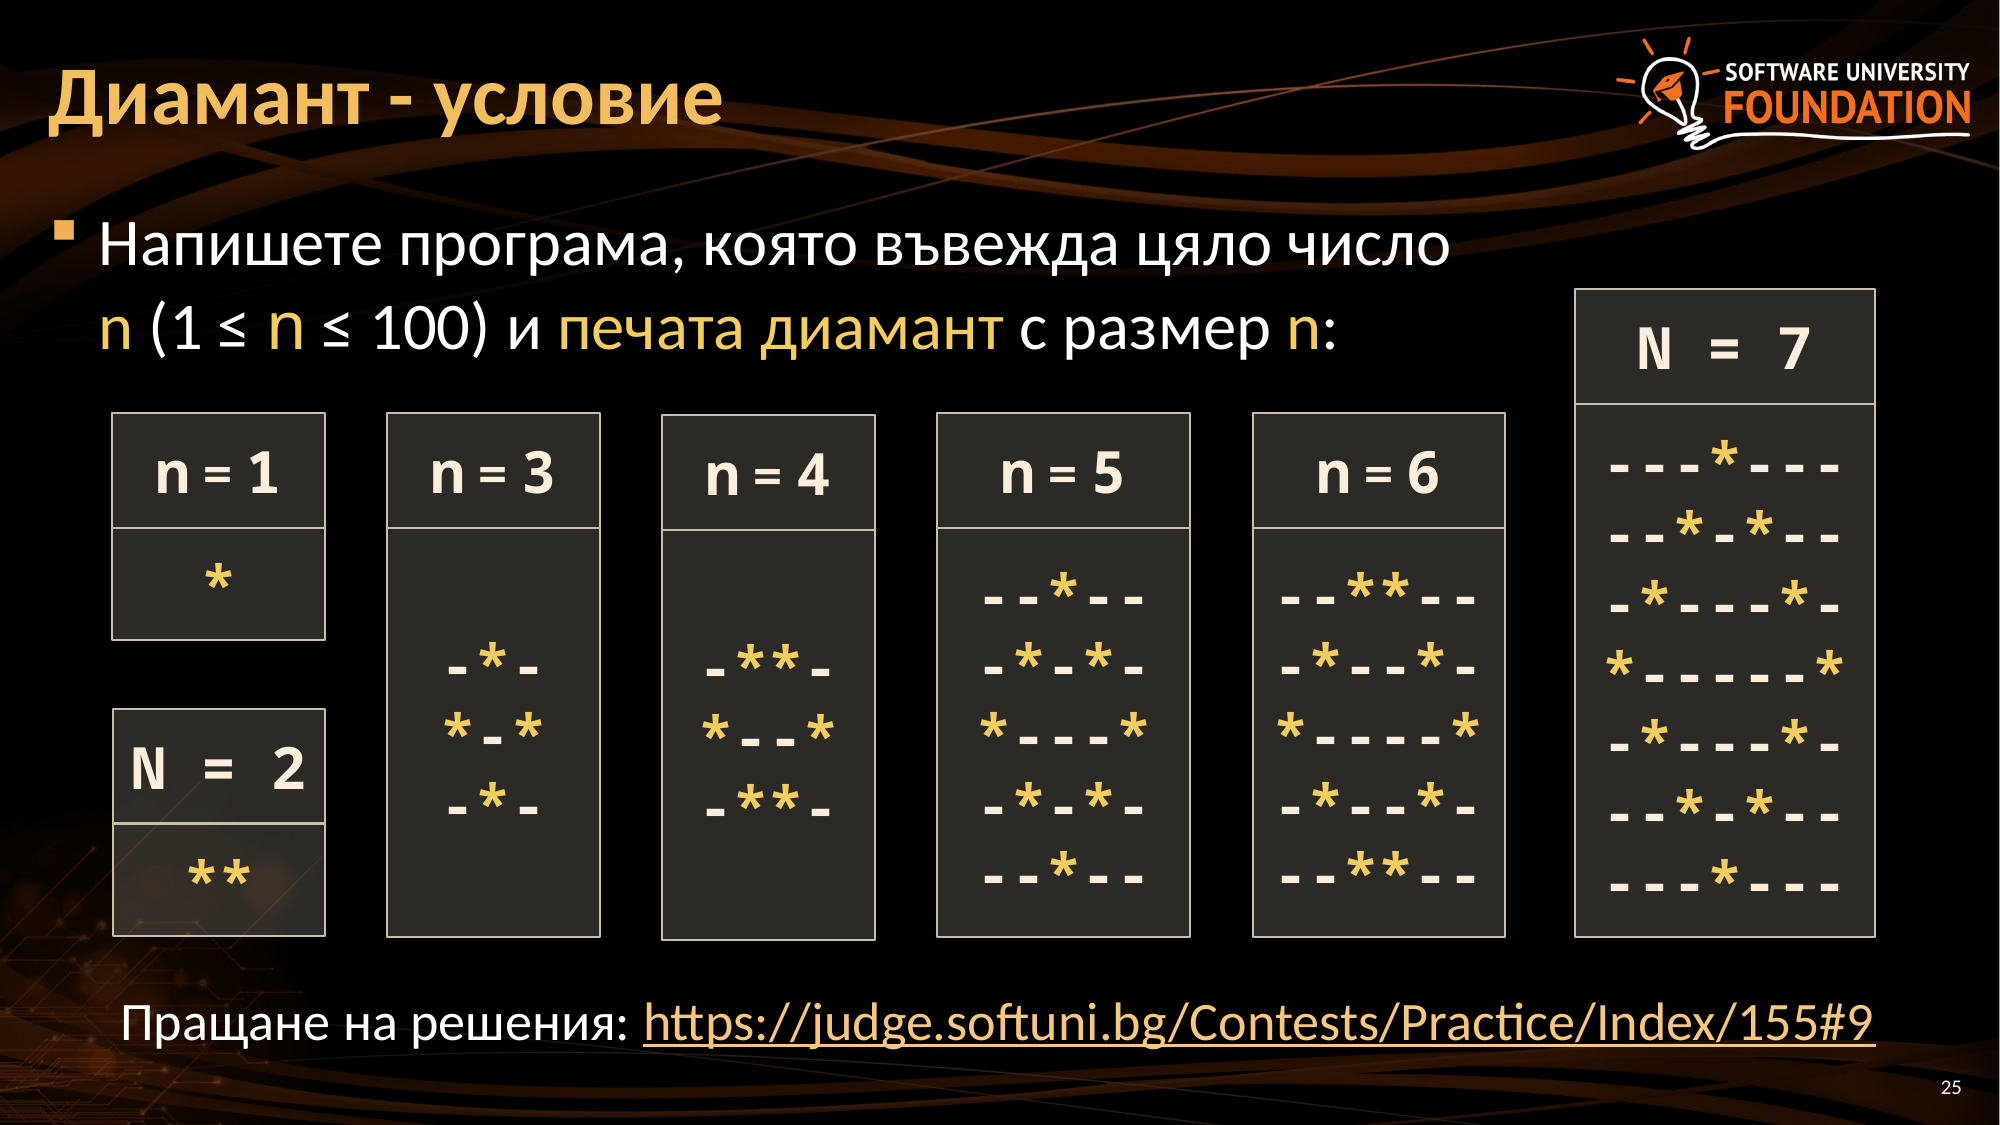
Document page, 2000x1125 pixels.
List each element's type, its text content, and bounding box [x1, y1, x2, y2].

text_box --**-- -*--*- *----* -*--*- --**-- [1252, 528, 1506, 938]
text_box ** [112, 824, 326, 936]
text_box N = 2 [112, 709, 326, 824]
list Напишете програма, която въвежда цяло число n (1 ≤ n ≤ 100) и печата диамант с размер n: [31, 189, 1506, 1103]
picture [0, 0, 2000, 1125]
text_box N = 7 [1574, 289, 1875, 404]
text_box n = 4 [662, 415, 875, 530]
text_box ---*--- --*-*-- -*---*- *-----* -*---*- --*-*-- ---*--- [1574, 404, 1875, 938]
text_box n = 6 [1252, 413, 1506, 528]
slide_number 25 [1897, 1070, 1968, 1103]
text_box n = 1 [112, 413, 325, 528]
text_box --*-- -*-*- *---* -*-*- --*-- [937, 528, 1191, 938]
text_box n = 3 [387, 413, 600, 528]
text_box -*- *-* -*- [387, 528, 600, 938]
text_box -**- *--* -**- [662, 530, 875, 940]
text_box Пращане на решения: https://judge.softuni.bg/Contests/Practice/Index/155#9 [105, 978, 1892, 1059]
text_box * [112, 528, 325, 640]
text_box n = 5 [937, 413, 1191, 528]
title Диамант - условие [30, 6, 1602, 189]
